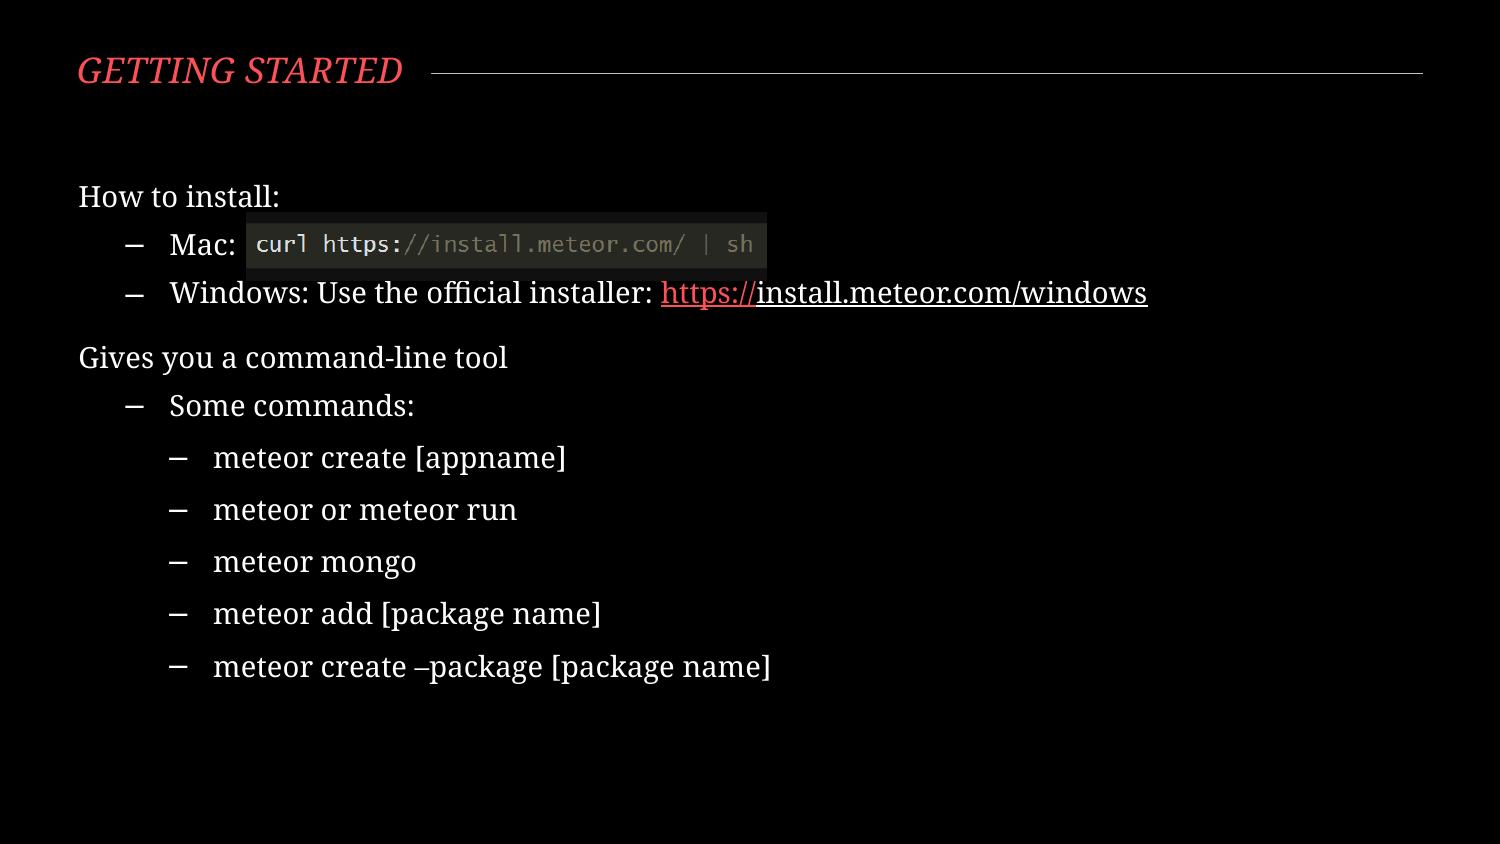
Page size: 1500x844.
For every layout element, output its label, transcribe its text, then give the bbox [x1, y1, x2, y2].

title Getting started [61, 48, 432, 92]
list How to install: Mac: Windows: Use the official installer: https://install.meteor.com/windows Gives you a command-line tool Some commands: meteor create [appname] meteor or meteor run meteor mongo meteor add [package name] meteor create –package [package name] [63, 170, 1434, 820]
picture [246, 212, 767, 281]
